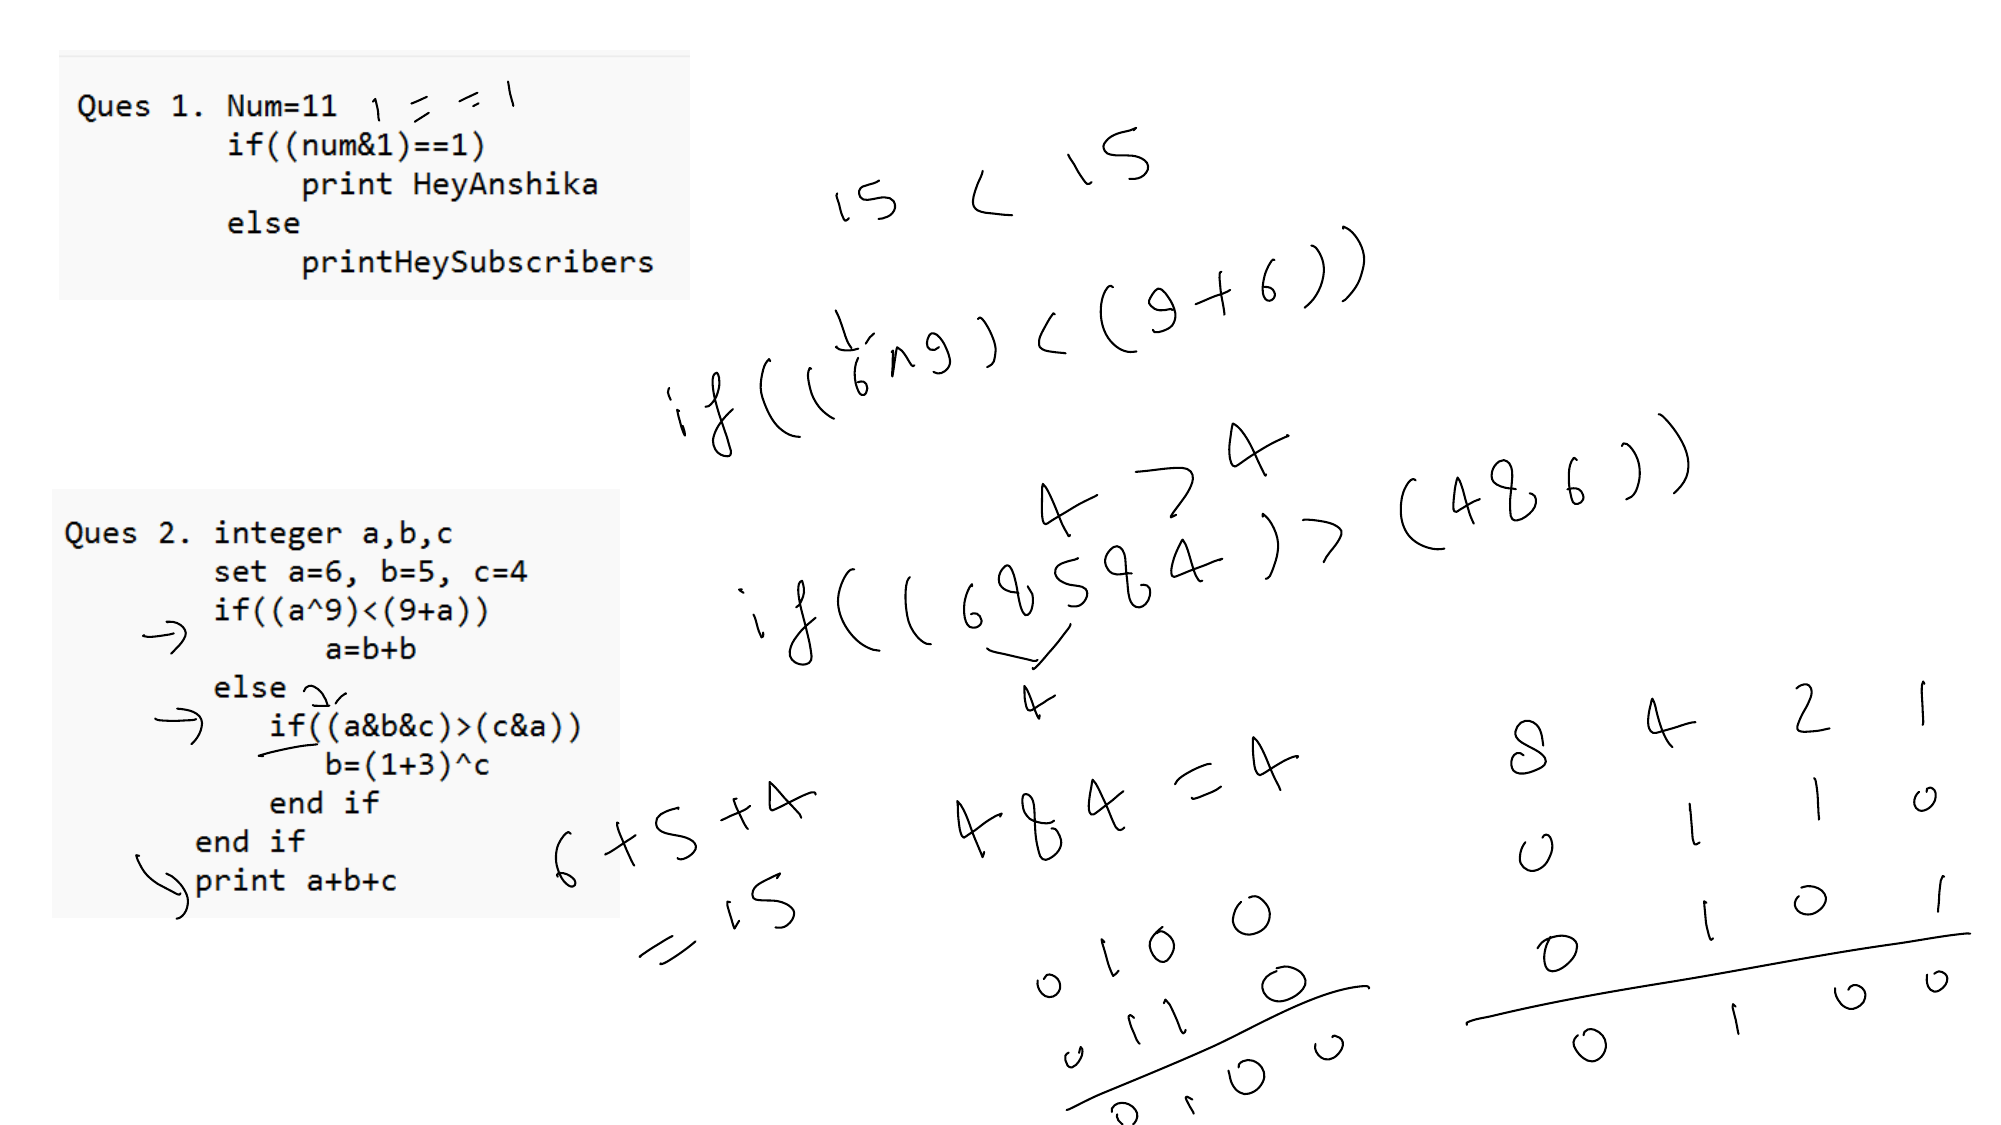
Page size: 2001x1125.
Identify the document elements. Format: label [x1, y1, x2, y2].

list [59, 50, 690, 300]
picture [52, 489, 620, 918]
